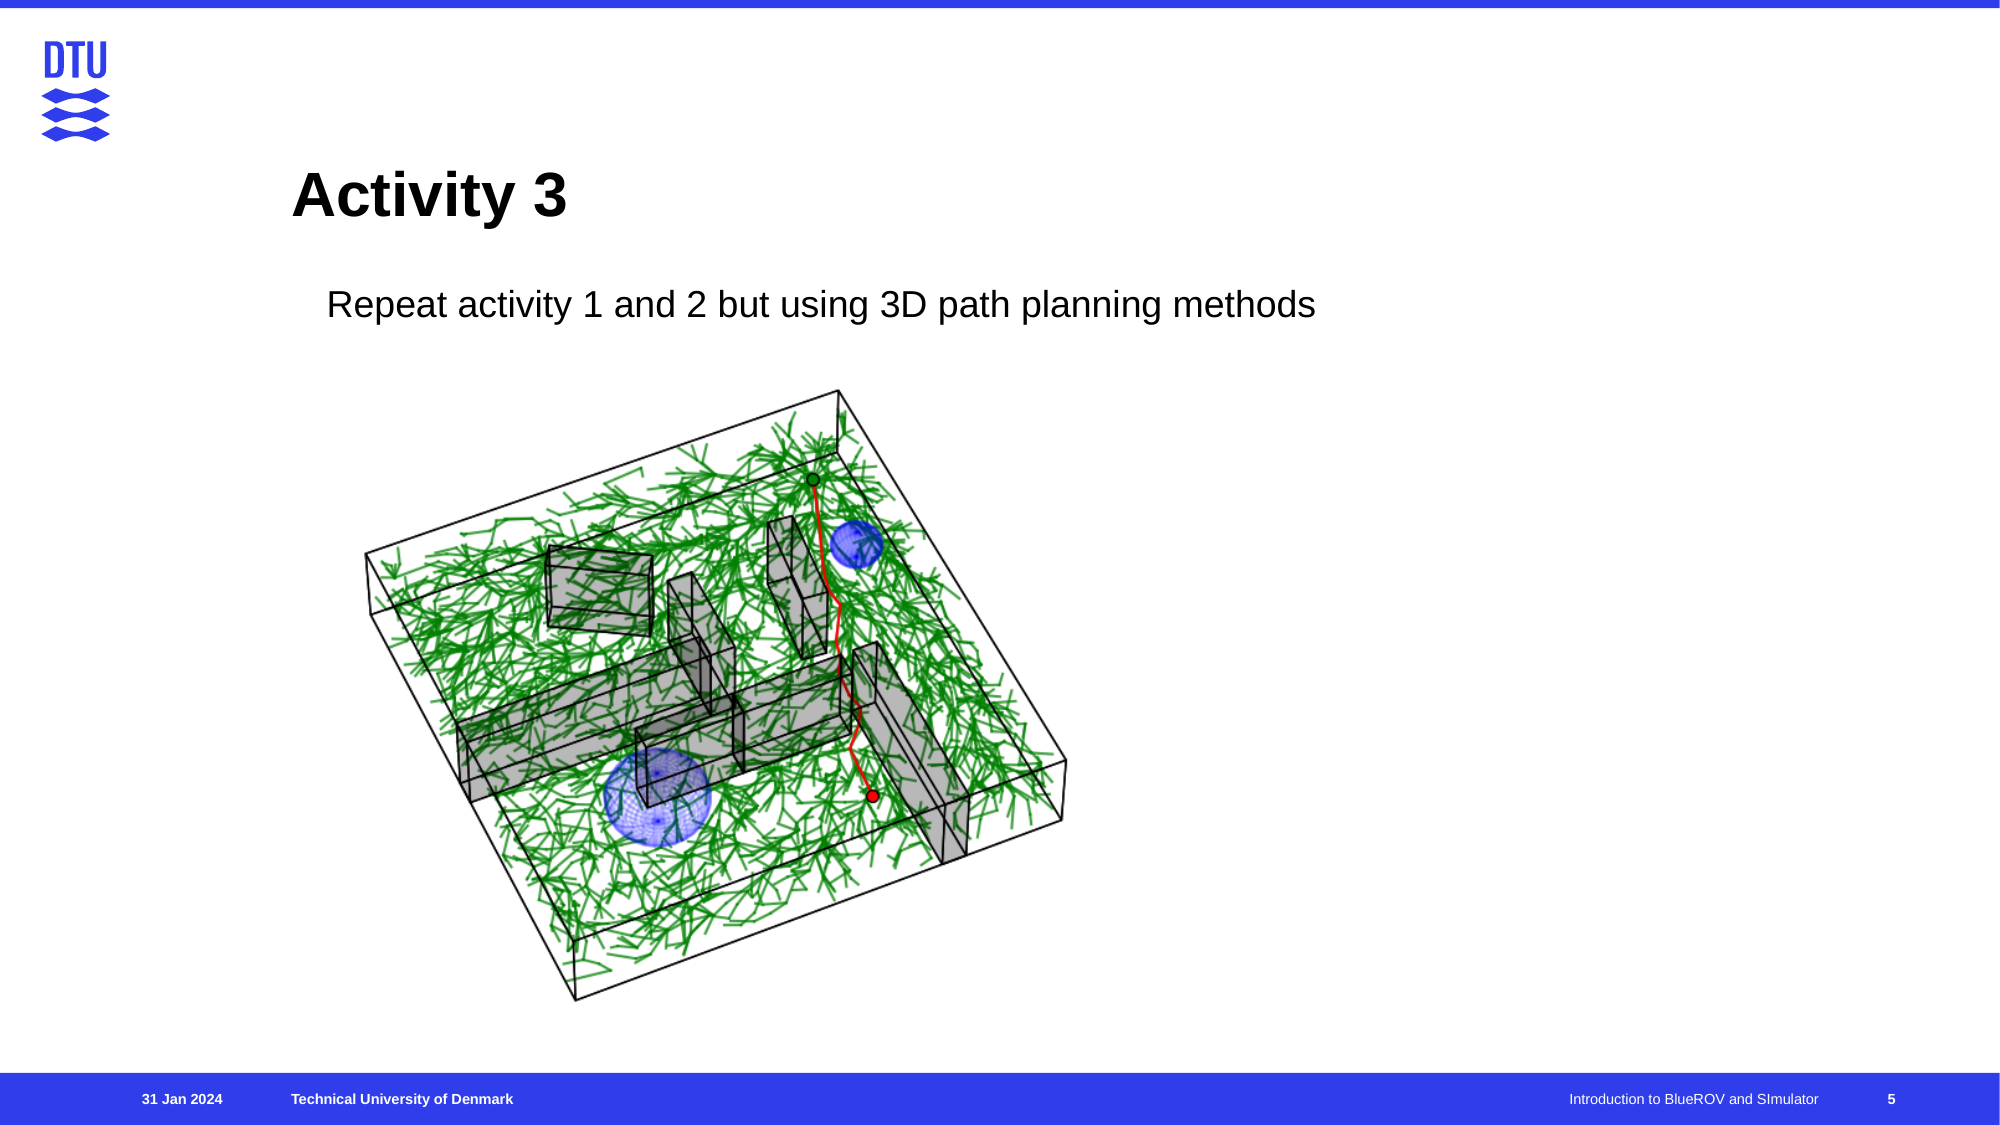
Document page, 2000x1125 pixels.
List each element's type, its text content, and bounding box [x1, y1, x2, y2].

list Repeat activity 1 and 2 but using 3D path planning methods [291, 279, 1819, 1026]
picture [337, 360, 1138, 1028]
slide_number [41, 1073, 223, 1125]
title Activity 3 [291, 69, 1819, 230]
footer Introduction to BlueROV and SImulator [917, 1073, 1819, 1125]
slide_number 5 [1887, 1073, 1959, 1125]
